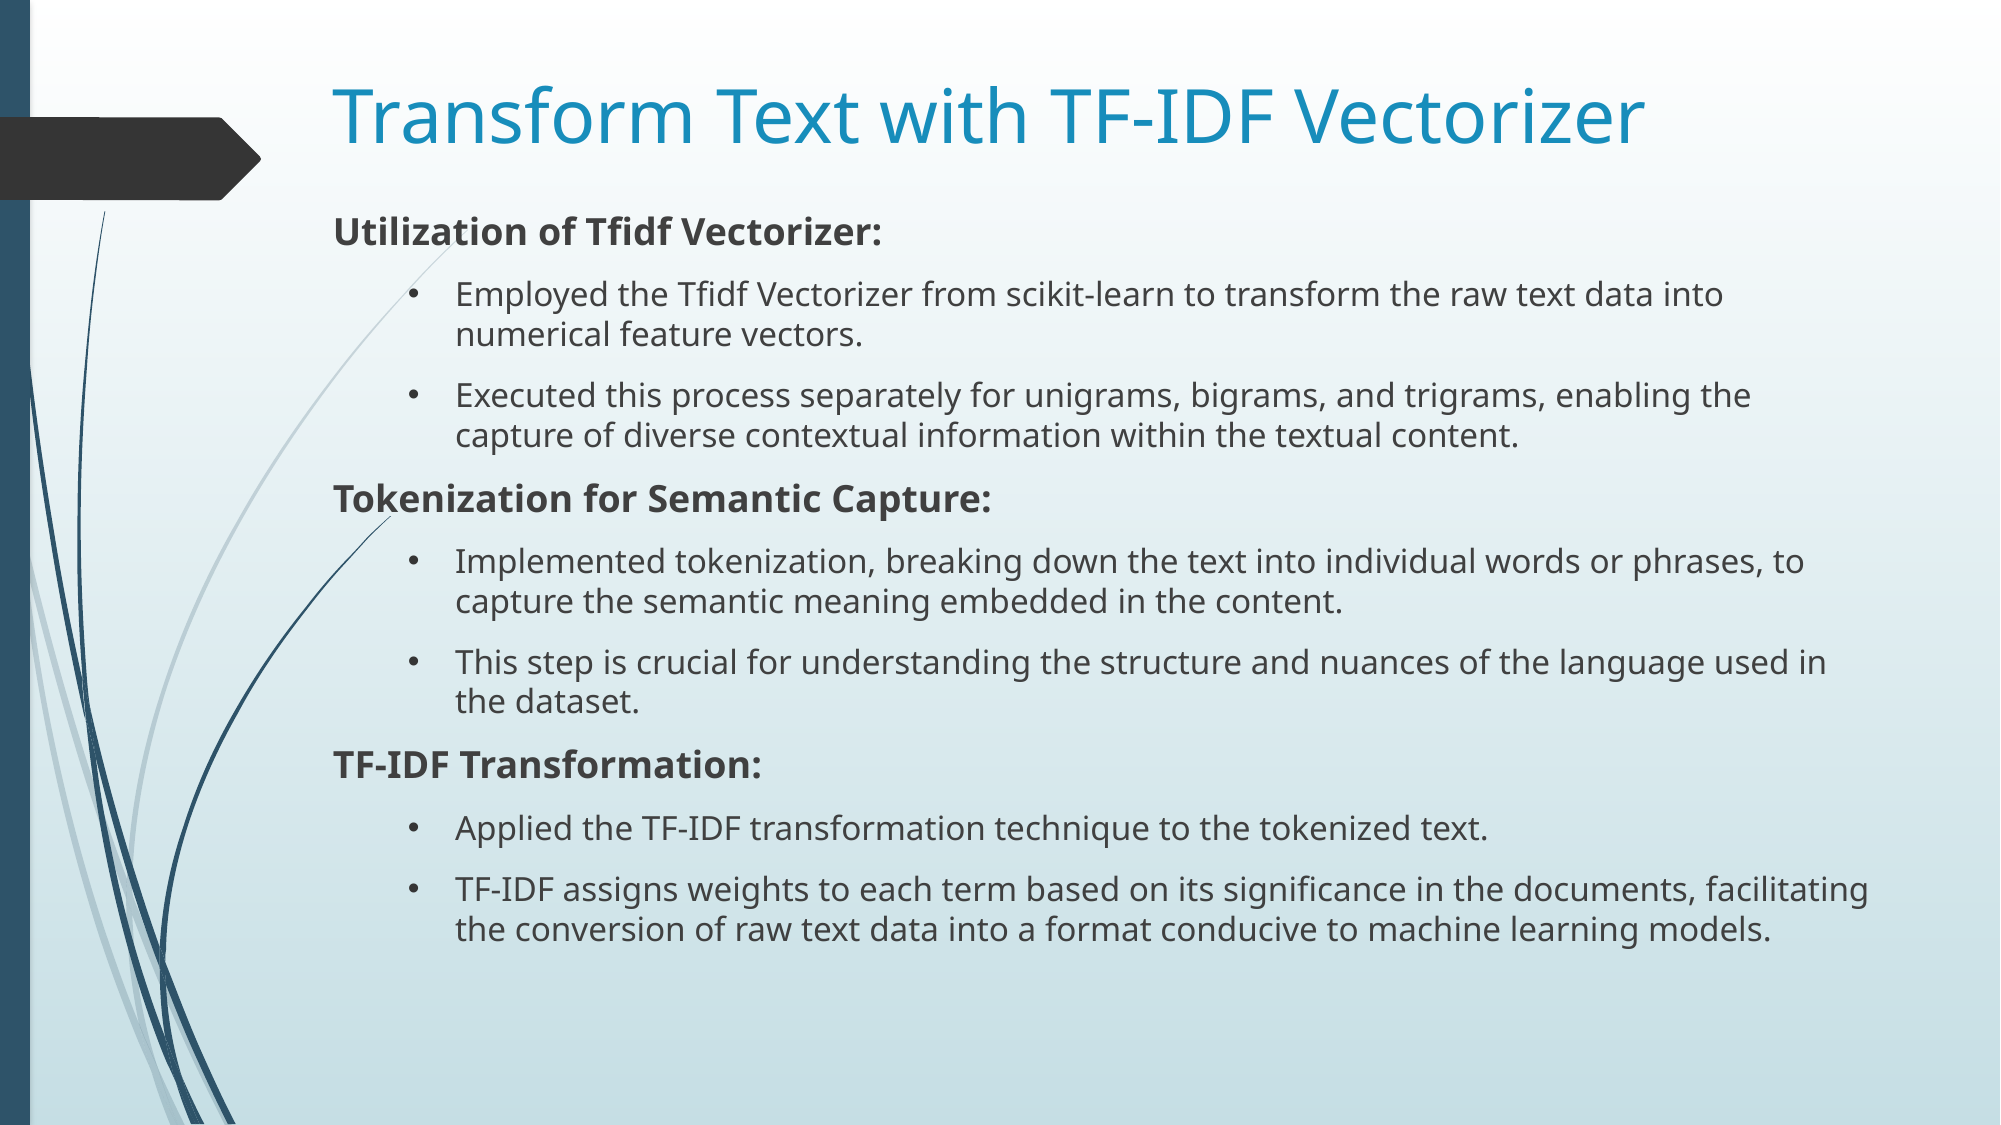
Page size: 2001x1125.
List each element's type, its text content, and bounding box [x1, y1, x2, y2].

list Utilization of Tfidf Vectorizer: Employed the Tfidf Vectorizer from scikit-learn to transform the raw text data into numerical feature vectors. Executed this process separately for unigrams, bigrams, and trigrams, enabling the capture of diverse contextual information within the textual content. Tokenization for Semantic Capture: Implemented tokenization, breaking down the text into individual words or phrases, to capture the semantic meaning embedded in the content. This step is crucial for understanding the structure and nuances of the language used in the dataset. TF-IDF Transformation: Applied the TF-IDF transformation technique to the tokenized text. TF-IDF assigns weights to each term based on its significance in the documents, facilitating the conversion of raw text data into a format conducive to machine learning models. [318, 200, 1888, 970]
title Transform Text with TF-IDF Vectorizer [318, 61, 1780, 171]
